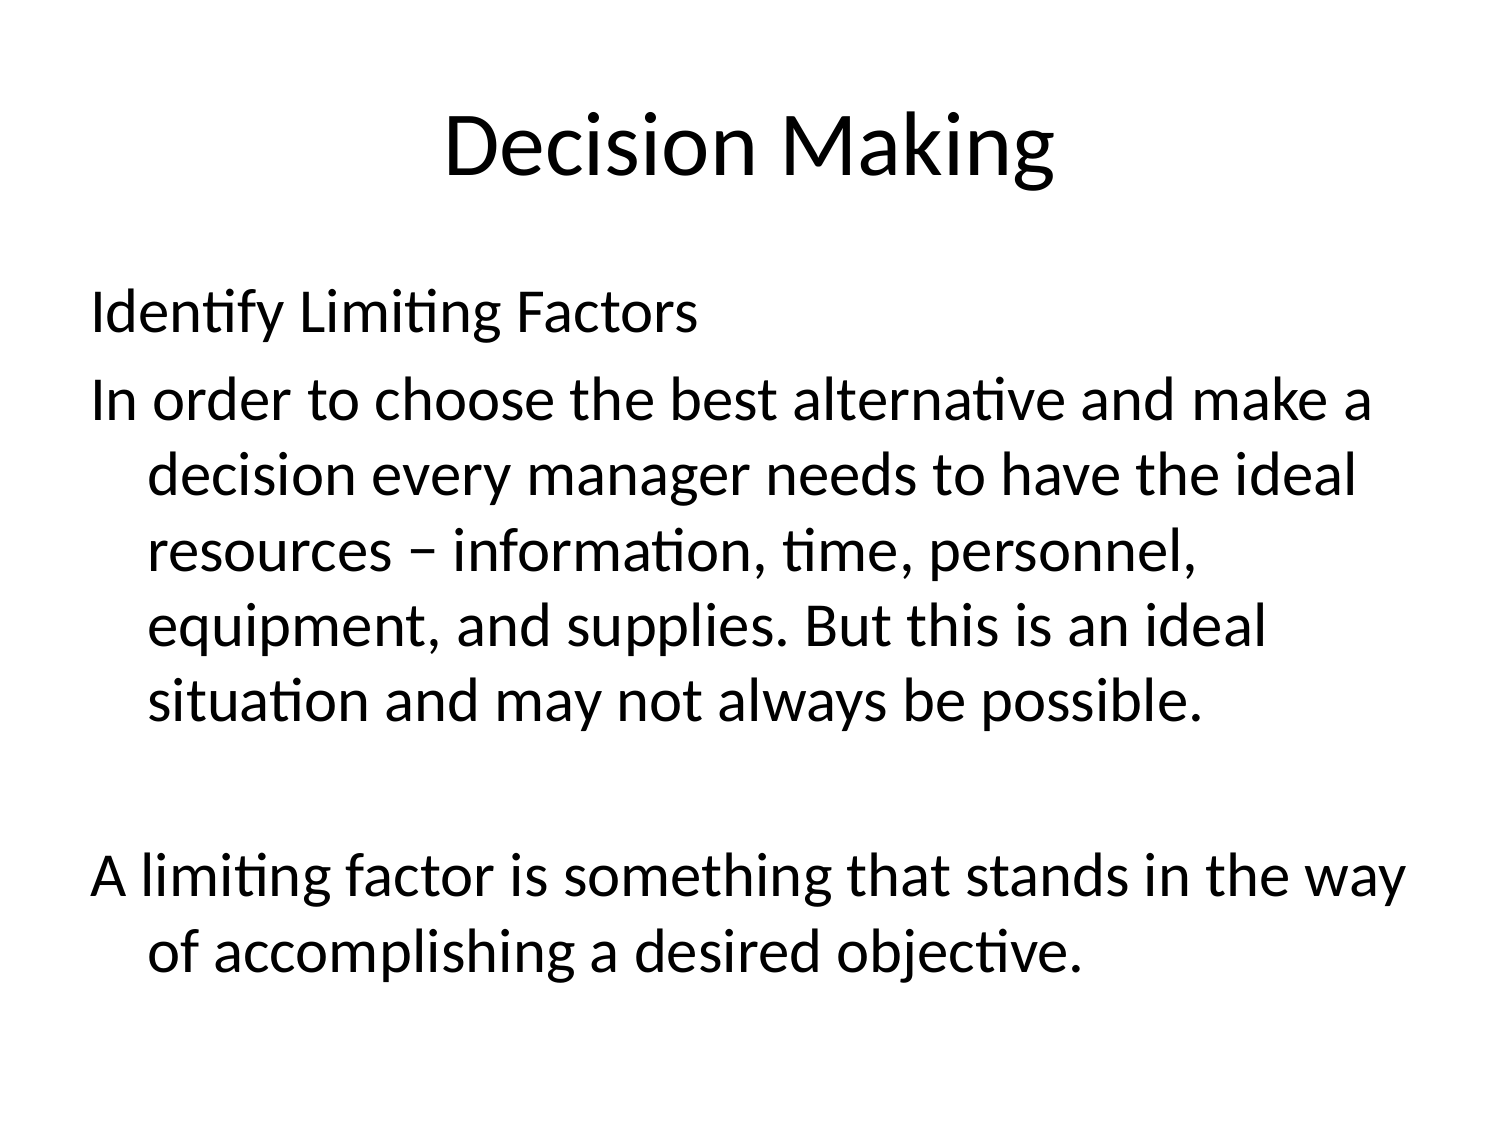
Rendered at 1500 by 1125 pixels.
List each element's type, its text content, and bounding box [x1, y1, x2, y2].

list Identify Limiting Factors In order to choose the best alternative and make a decision every manager needs to have the ideal resources − information, time, personnel, equipment, and supplies. But this is an ideal situation and may not always be possible. A limiting factor is something that stands in the way of accomplishing a desired objective. [75, 262, 1425, 1005]
title Decision Making [75, 45, 1425, 233]
